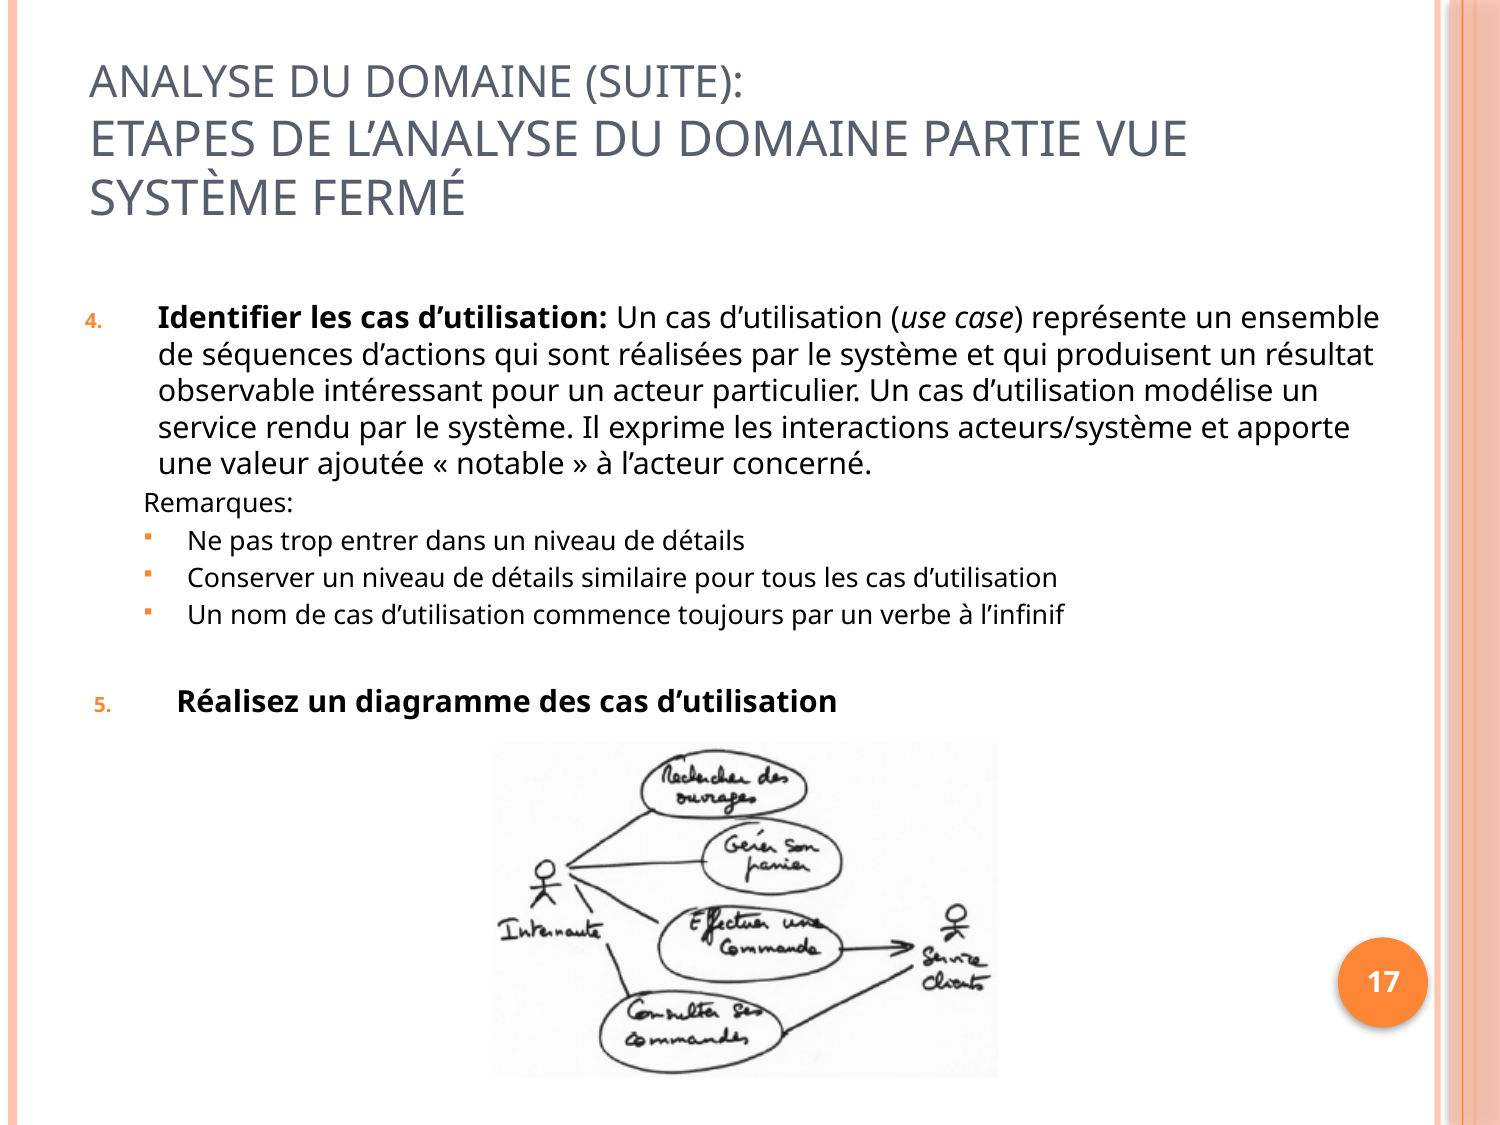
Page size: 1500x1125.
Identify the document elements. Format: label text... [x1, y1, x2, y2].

picture [478, 739, 1012, 1091]
title Analyse du domaine (suite): Etapes de l’analyse du domaine partie vue Système fermé [75, 45, 1300, 233]
list Identifier les cas d’utilisation: Un cas d’utilisation (use case) représente un ensemble de séquences d’actions qui sont réalisées par le système et qui produisent un résultat observable intéressant pour un acteur particulier. Un cas d’utilisation modélise un service rendu par le système. Il exprime les interactions acteurs/système et apporte une valeur ajoutée « notable » à l’acteur concerné. Remarques: Ne pas trop entrer dans un niveau de détails Conserver un niveau de détails similaire pour tous les cas d’utilisation Un nom de cas d’utilisation commence toujours par un verbe à l’infinif Réalisez un diagramme des cas d’utilisation [69, 290, 1420, 733]
slide_number 17 [1333, 940, 1434, 1027]
